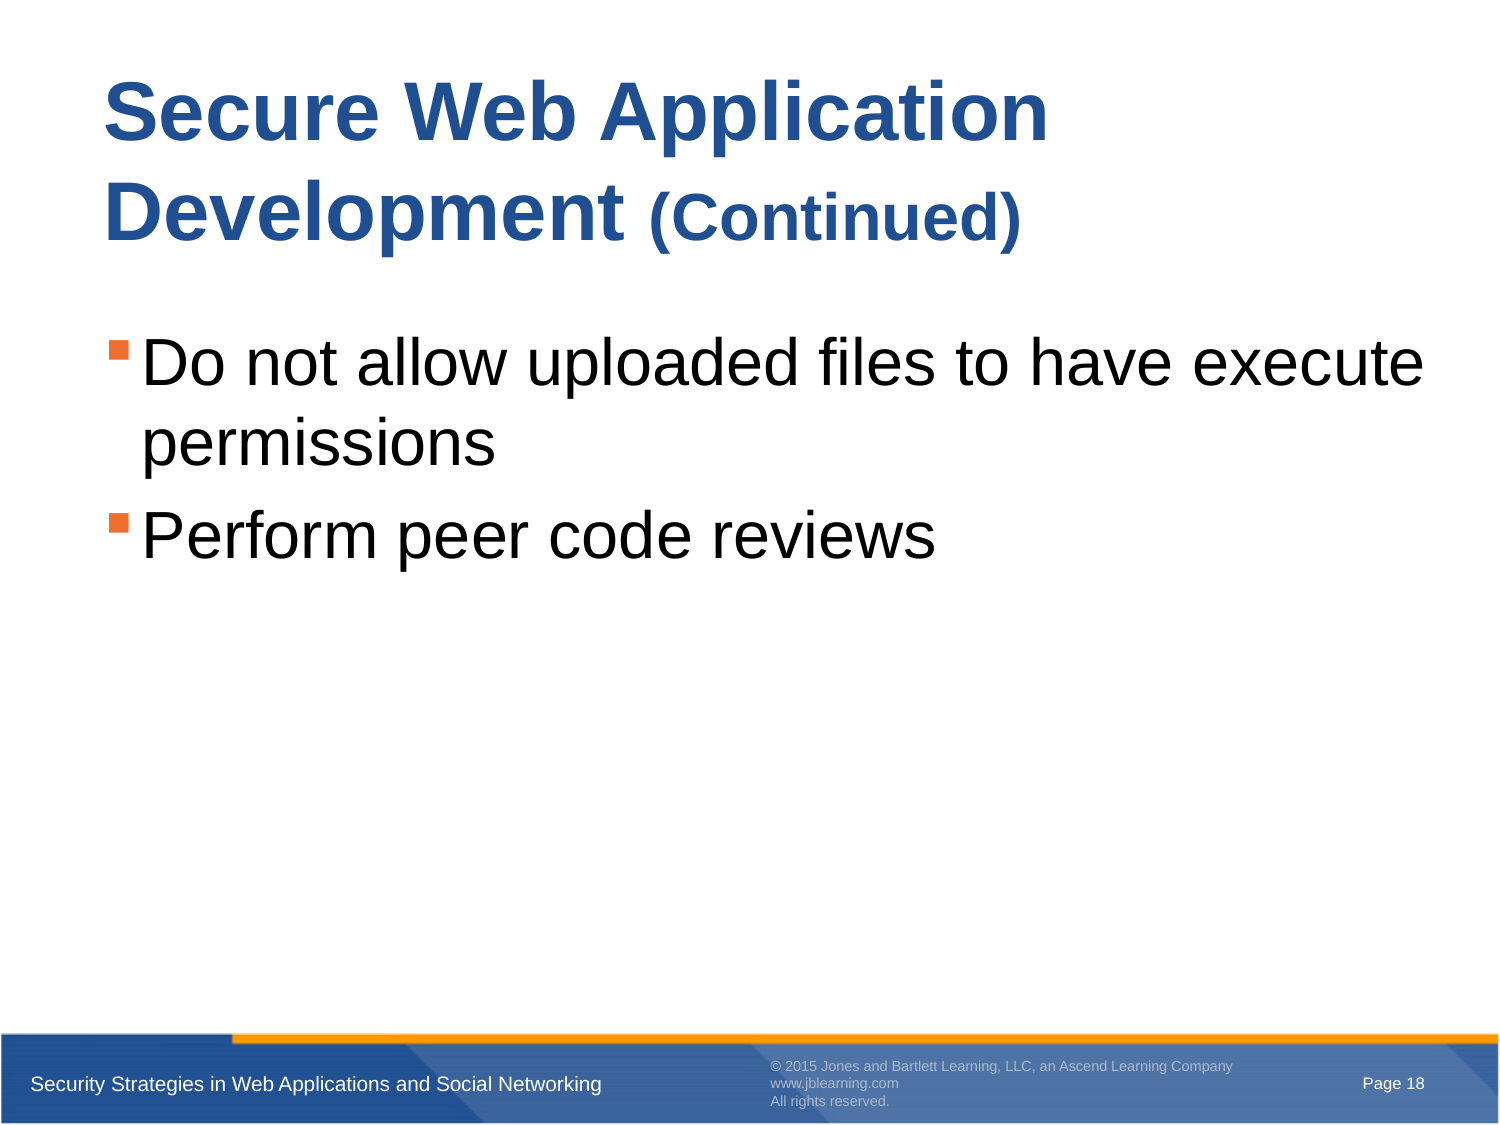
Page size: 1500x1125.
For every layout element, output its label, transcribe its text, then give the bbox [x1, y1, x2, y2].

title Secure Web Application Development (Continued) [88, 49, 1451, 274]
picture [0, 1032, 1500, 1125]
list Do not allow uploaded files to have execute permissions Perform peer code reviews [88, 310, 1451, 1014]
